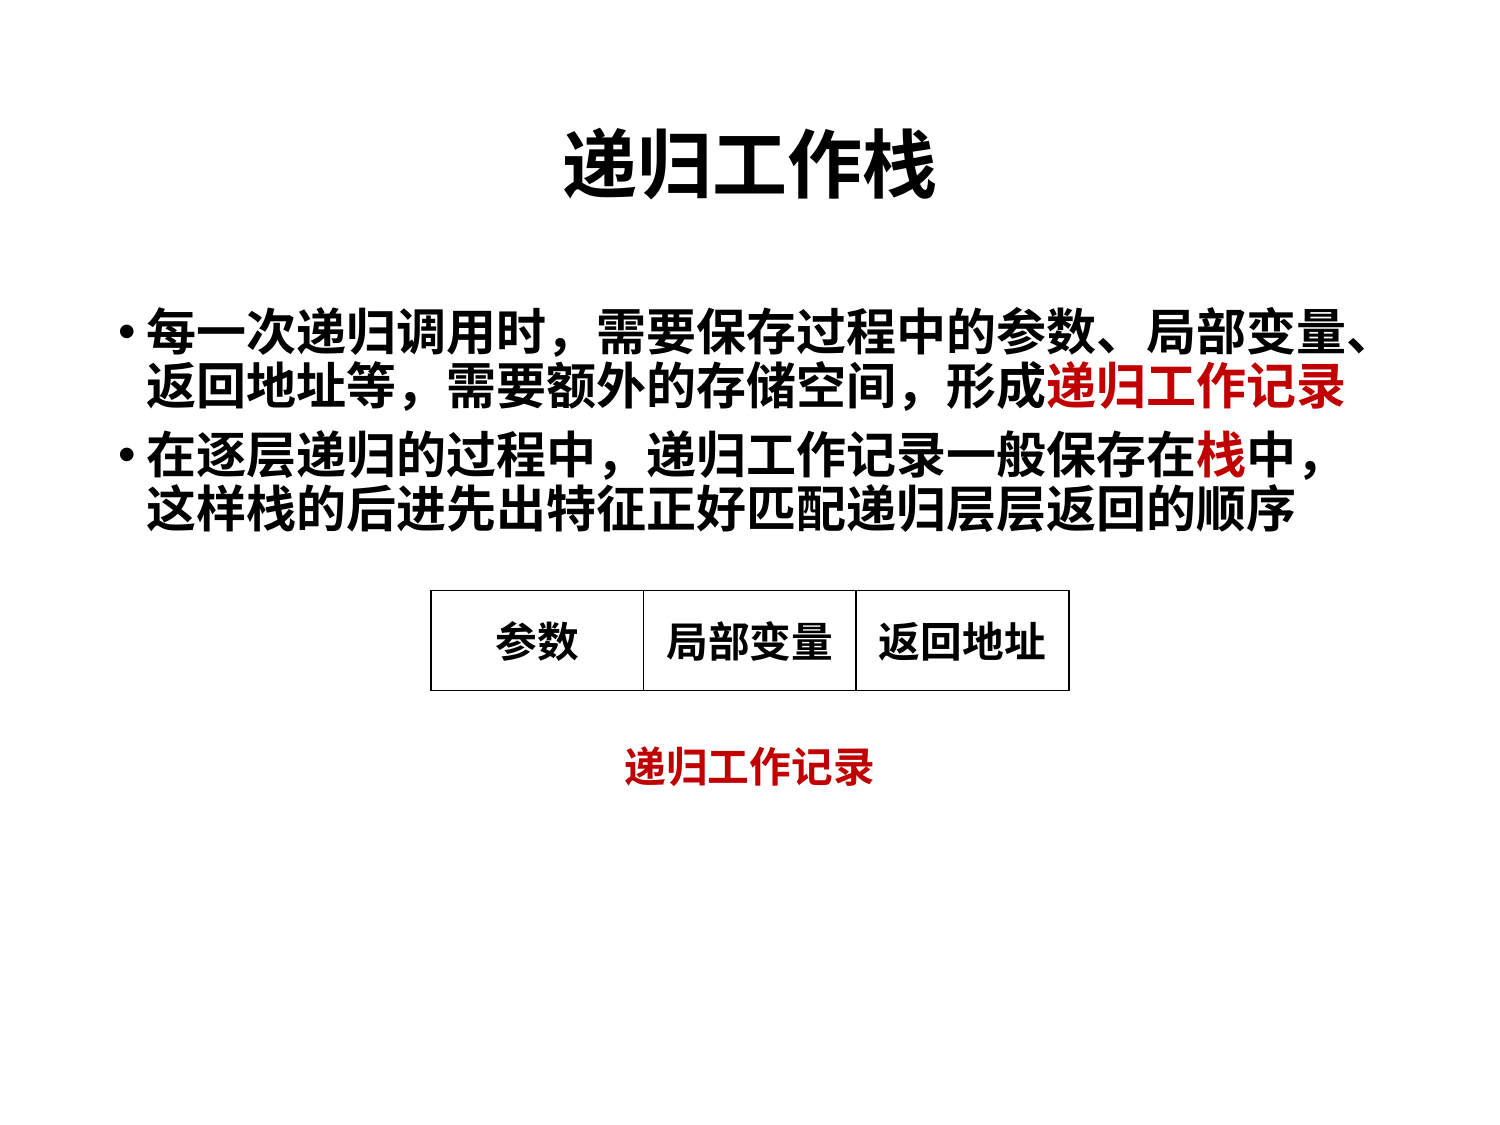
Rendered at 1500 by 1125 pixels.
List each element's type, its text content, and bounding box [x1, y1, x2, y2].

text_box 局部变量 [643, 590, 856, 691]
text_box 参数 [430, 590, 643, 691]
list 每一次递归调用时，需要保存过程中的参数、局部变量、返回地址等，需要额外的存储空间，形成递归工作记录 在逐层递归的过程中，递归工作记录一般保存在栈中，这样栈的后进先出特征正好匹配递归层层返回的顺序 [103, 299, 1397, 1014]
title 递归工作栈 [103, 59, 1397, 278]
text_box 递归工作记录 [609, 733, 891, 798]
text_box 返回地址 [856, 590, 1069, 691]
